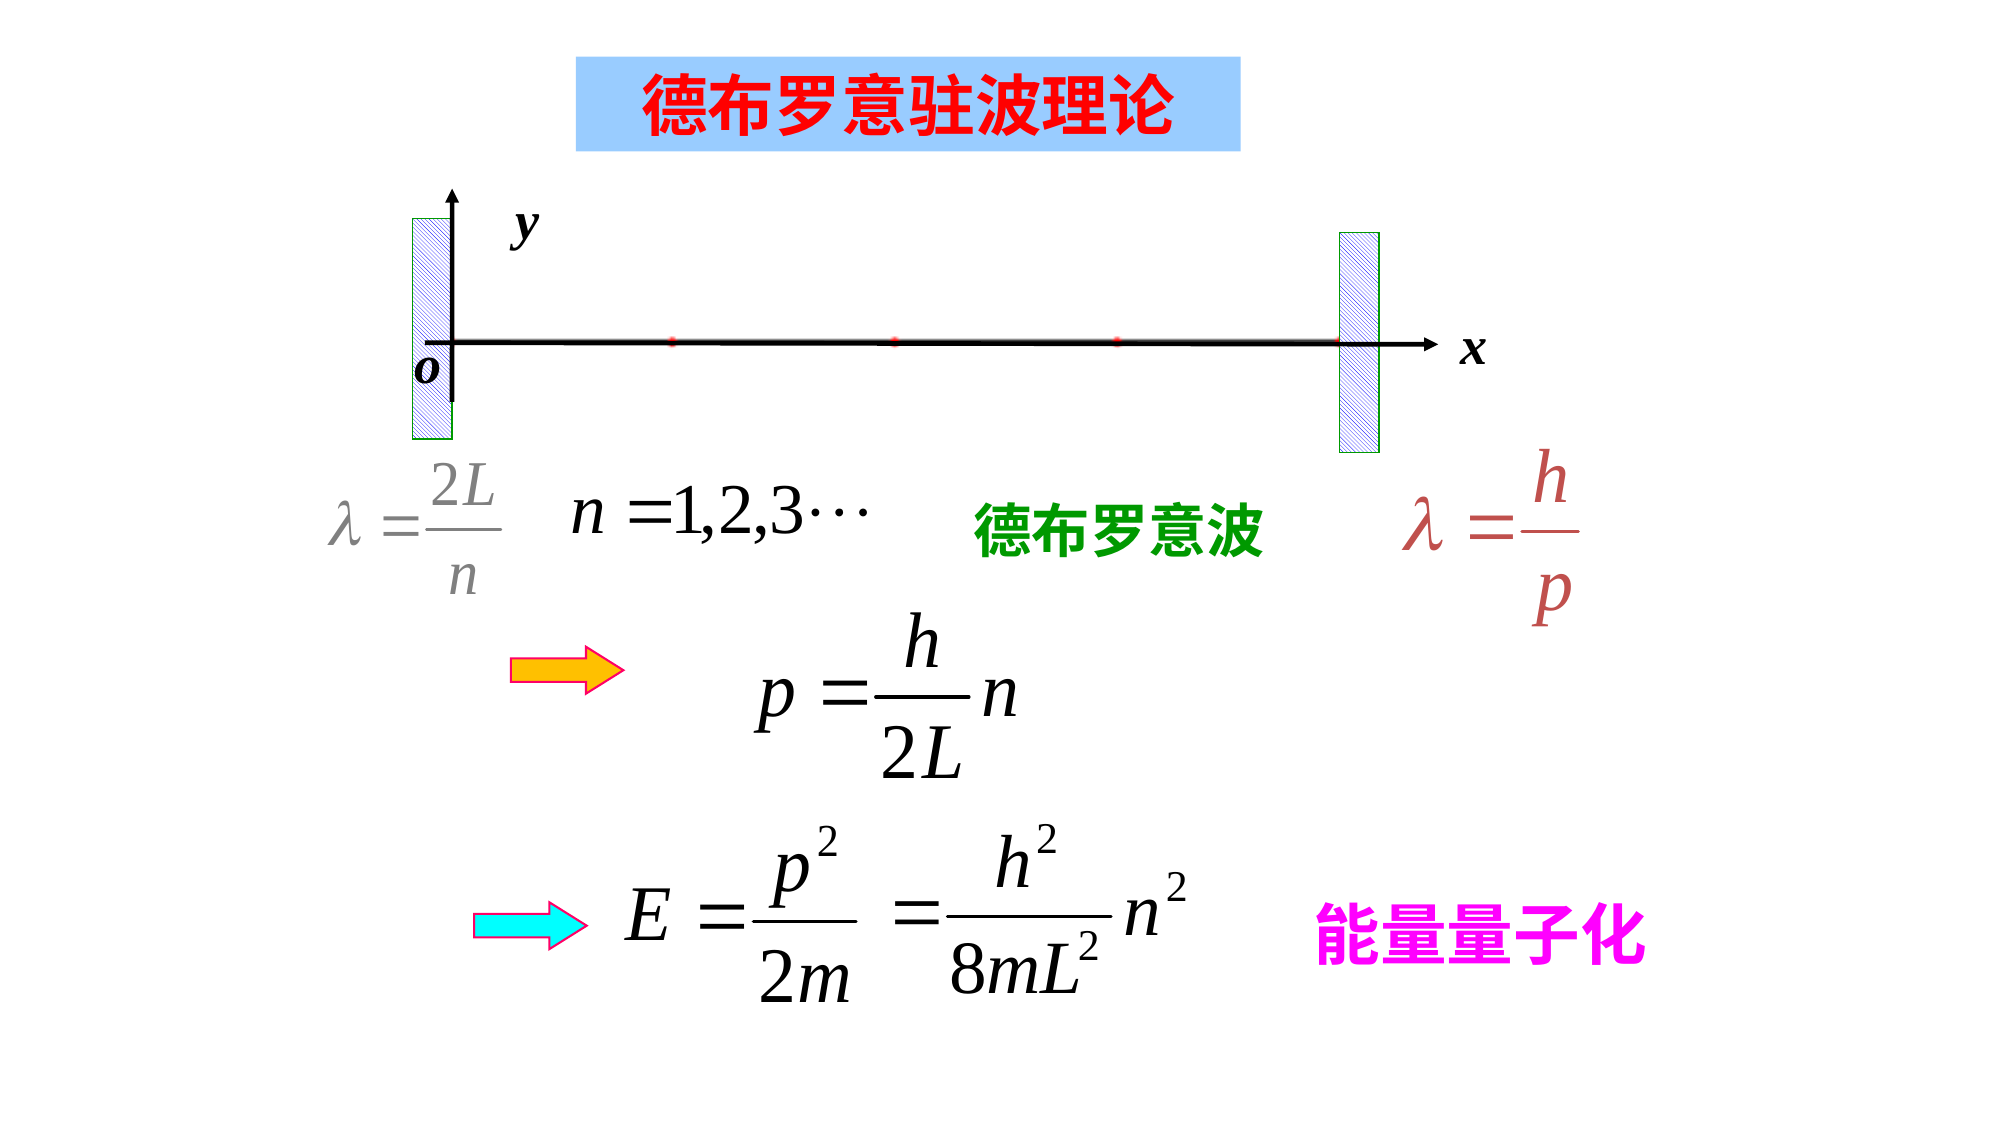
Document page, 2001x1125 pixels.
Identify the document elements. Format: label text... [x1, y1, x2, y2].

text_box [412, 402, 417, 439]
picture [417, 402, 1373, 467]
text_box 德布罗意波 [958, 486, 1280, 572]
text_box 德布罗意驻波理论 [575, 56, 1241, 152]
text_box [318, 444, 512, 605]
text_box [875, 803, 1203, 1011]
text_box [737, 591, 1035, 796]
text_box [474, 902, 587, 950]
text_box [1373, 402, 1380, 453]
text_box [399, 177, 1503, 402]
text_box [523, 468, 886, 564]
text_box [611, 803, 871, 1020]
text_box 能量量子化 [1298, 869, 1699, 981]
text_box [1390, 428, 1590, 636]
text_box [510, 646, 624, 694]
